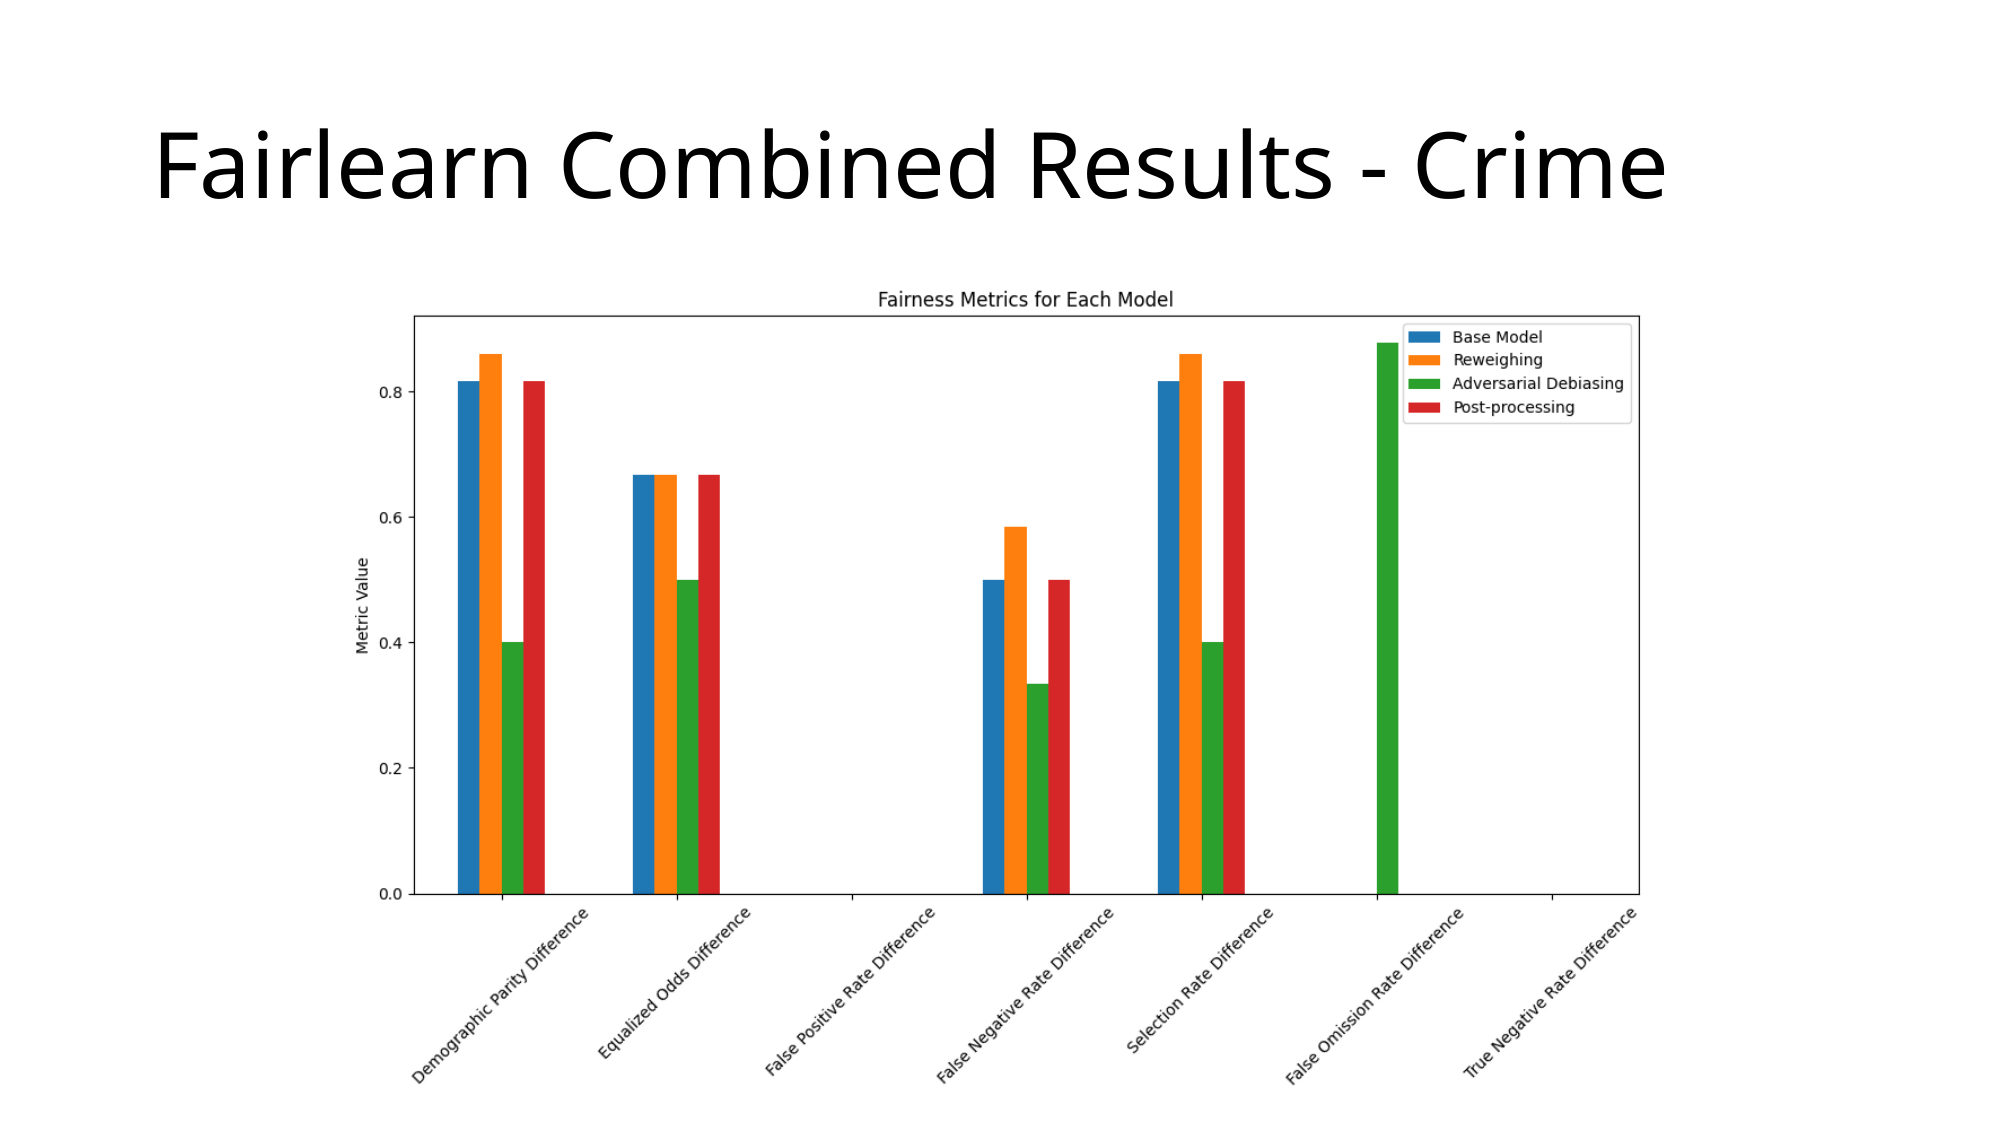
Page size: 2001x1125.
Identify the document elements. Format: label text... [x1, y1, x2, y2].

title Fairlearn Combined Results - Crime [137, 59, 1863, 278]
picture [326, 249, 1676, 1095]
